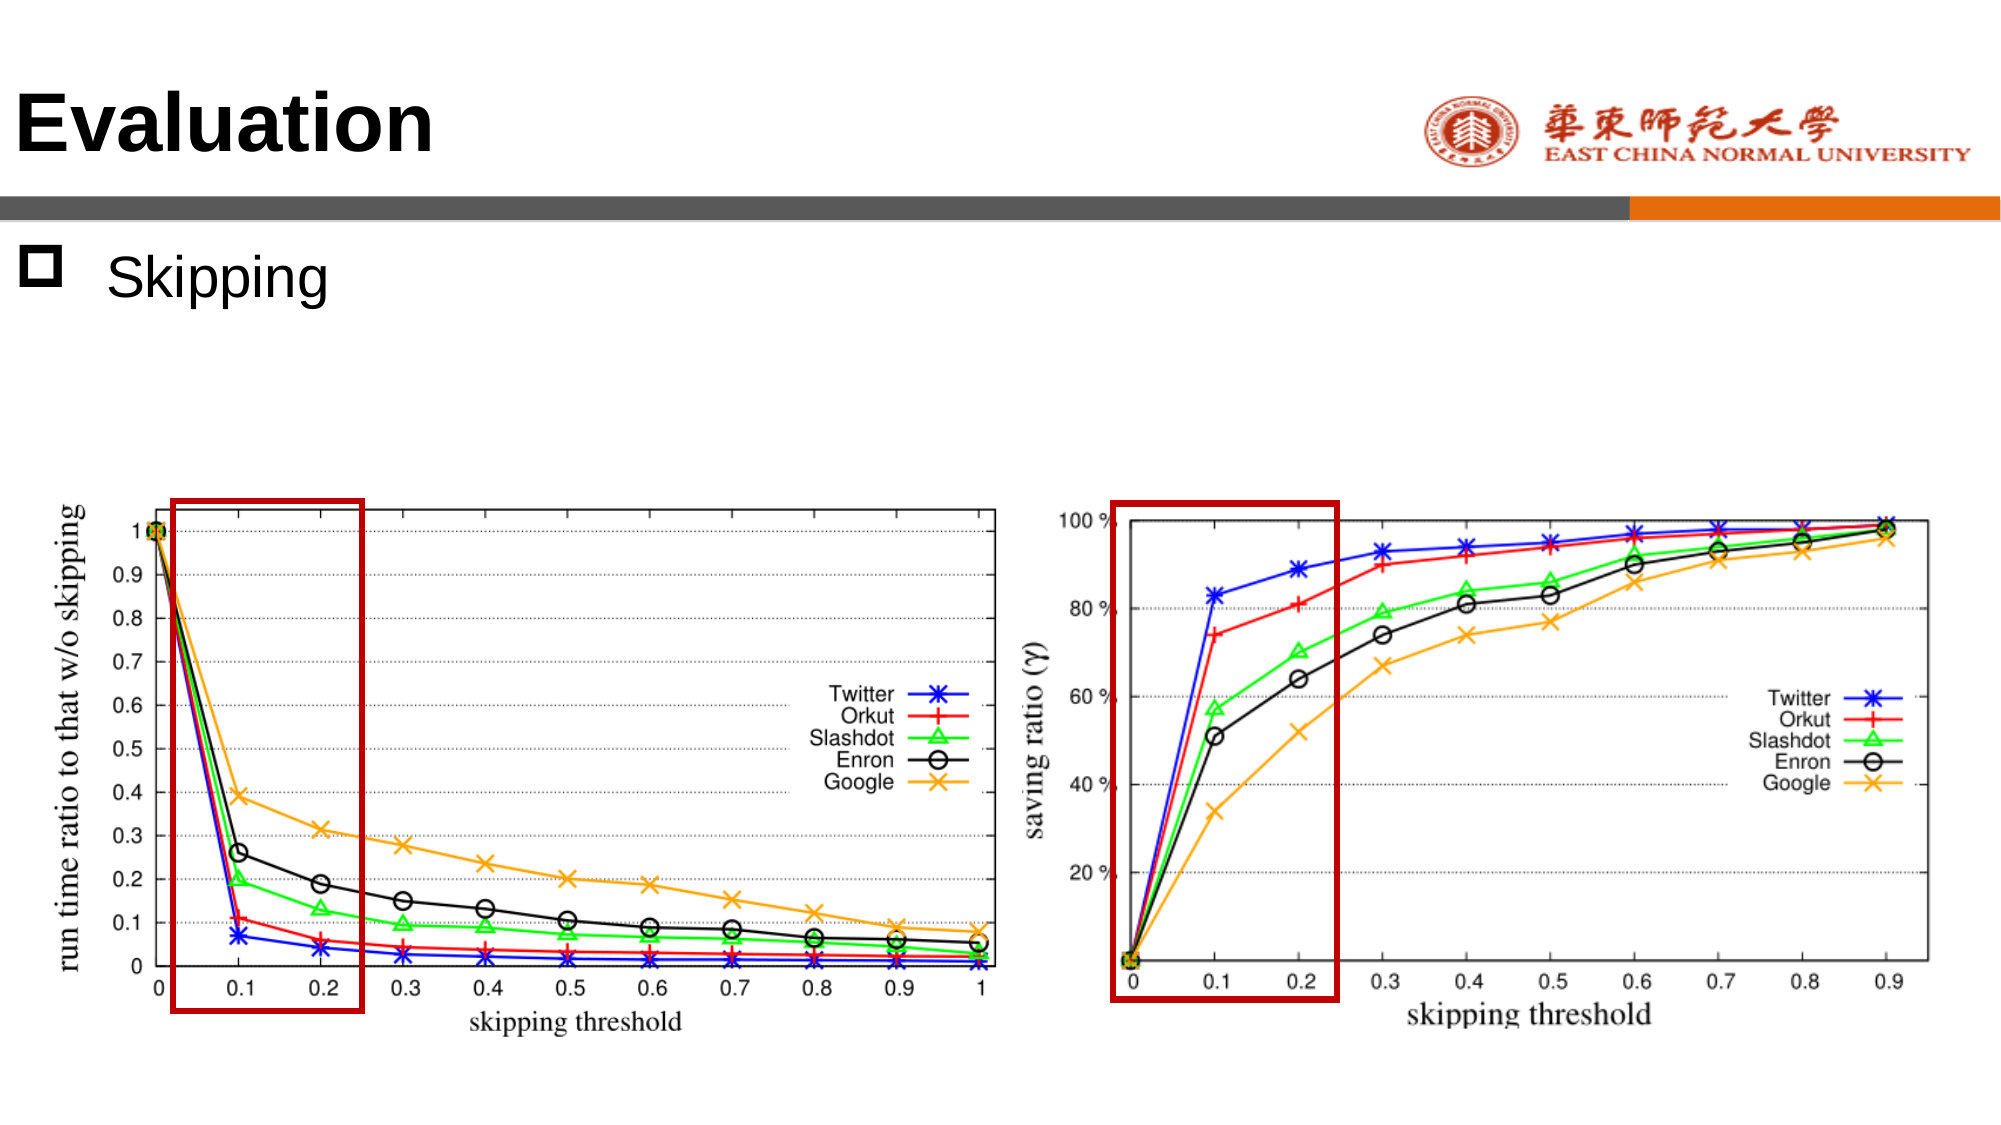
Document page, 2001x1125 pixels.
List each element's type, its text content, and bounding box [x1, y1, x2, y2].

text_box Skipping [0, 231, 1603, 317]
picture [35, 491, 1947, 1038]
picture [1473, 73, 2000, 188]
text_box Evaluation [0, 42, 1473, 194]
